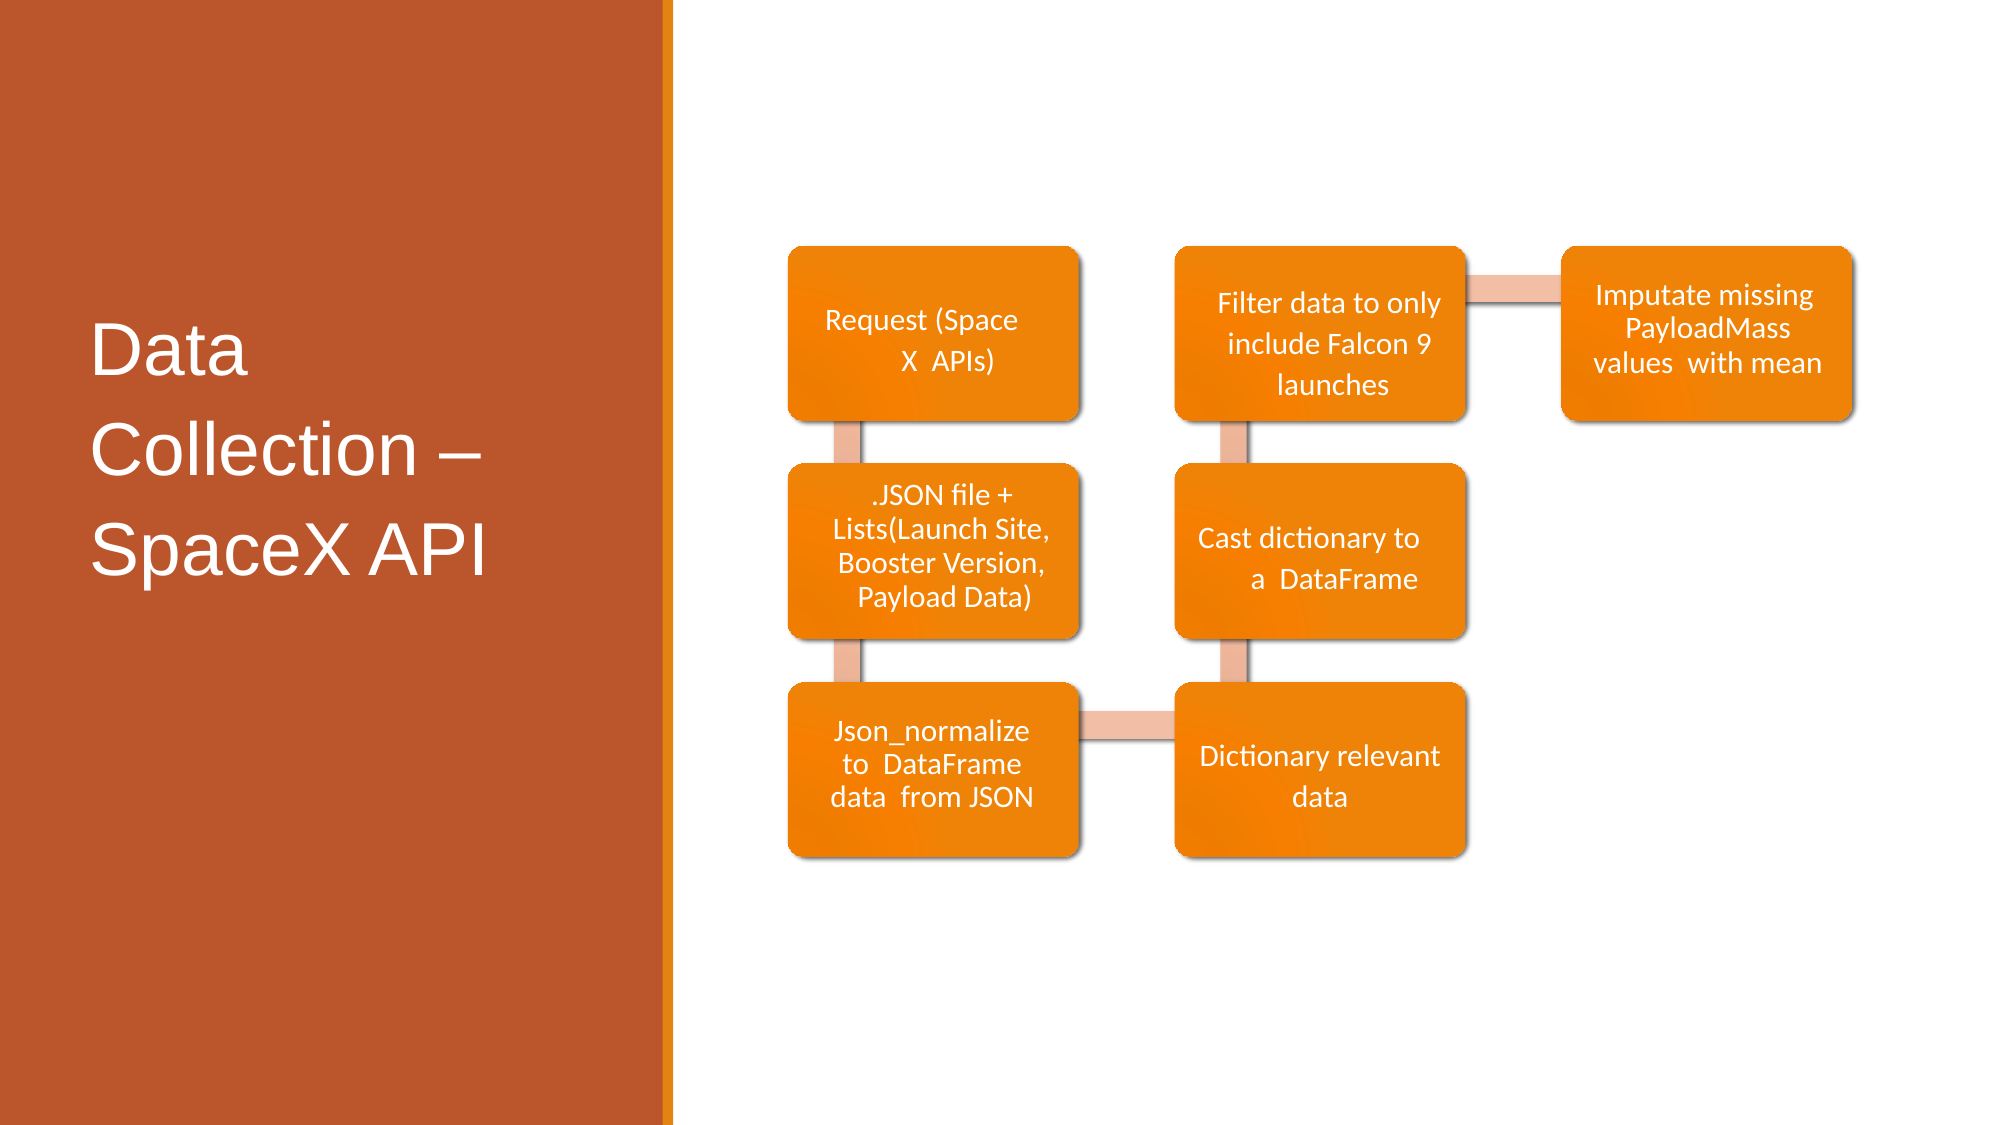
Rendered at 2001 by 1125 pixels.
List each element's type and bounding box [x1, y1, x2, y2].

text_box [1170, 242, 1555, 431]
text_box [784, 242, 1089, 460]
text_box [1170, 439, 1478, 649]
text_box [784, 460, 1089, 678]
text_box [1170, 655, 1477, 867]
text_box [784, 678, 1165, 867]
text_box [1557, 242, 1869, 431]
text_box [0, 0, 674, 1125]
